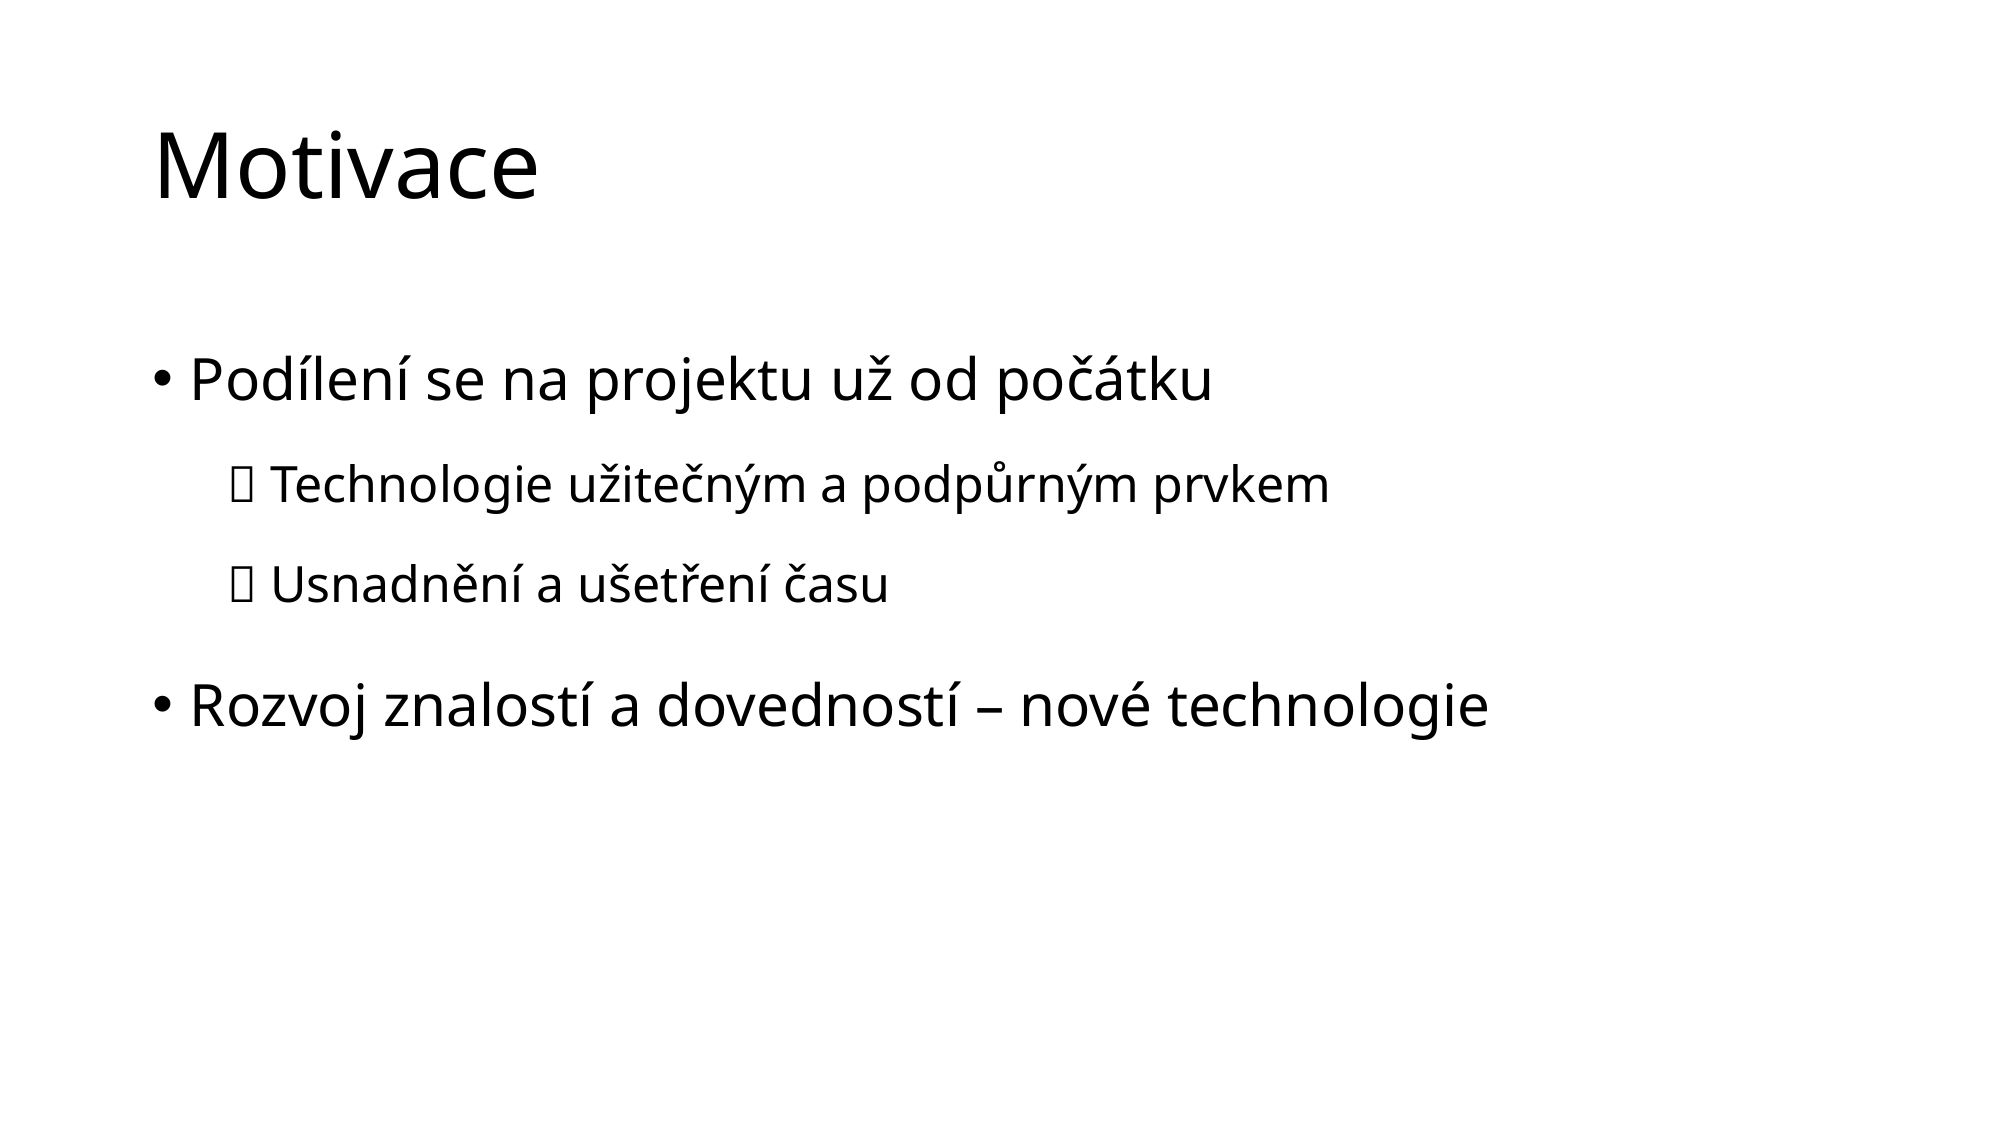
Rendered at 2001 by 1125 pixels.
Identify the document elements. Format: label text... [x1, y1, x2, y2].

list Podílení se na projektu už od počátku  Technologie užitečným a podpůrným prvkem  Usnadnění a ušetření času Rozvoj znalostí a dovedností – nové technologie [137, 299, 1863, 1014]
title Motivace [137, 59, 1863, 278]
